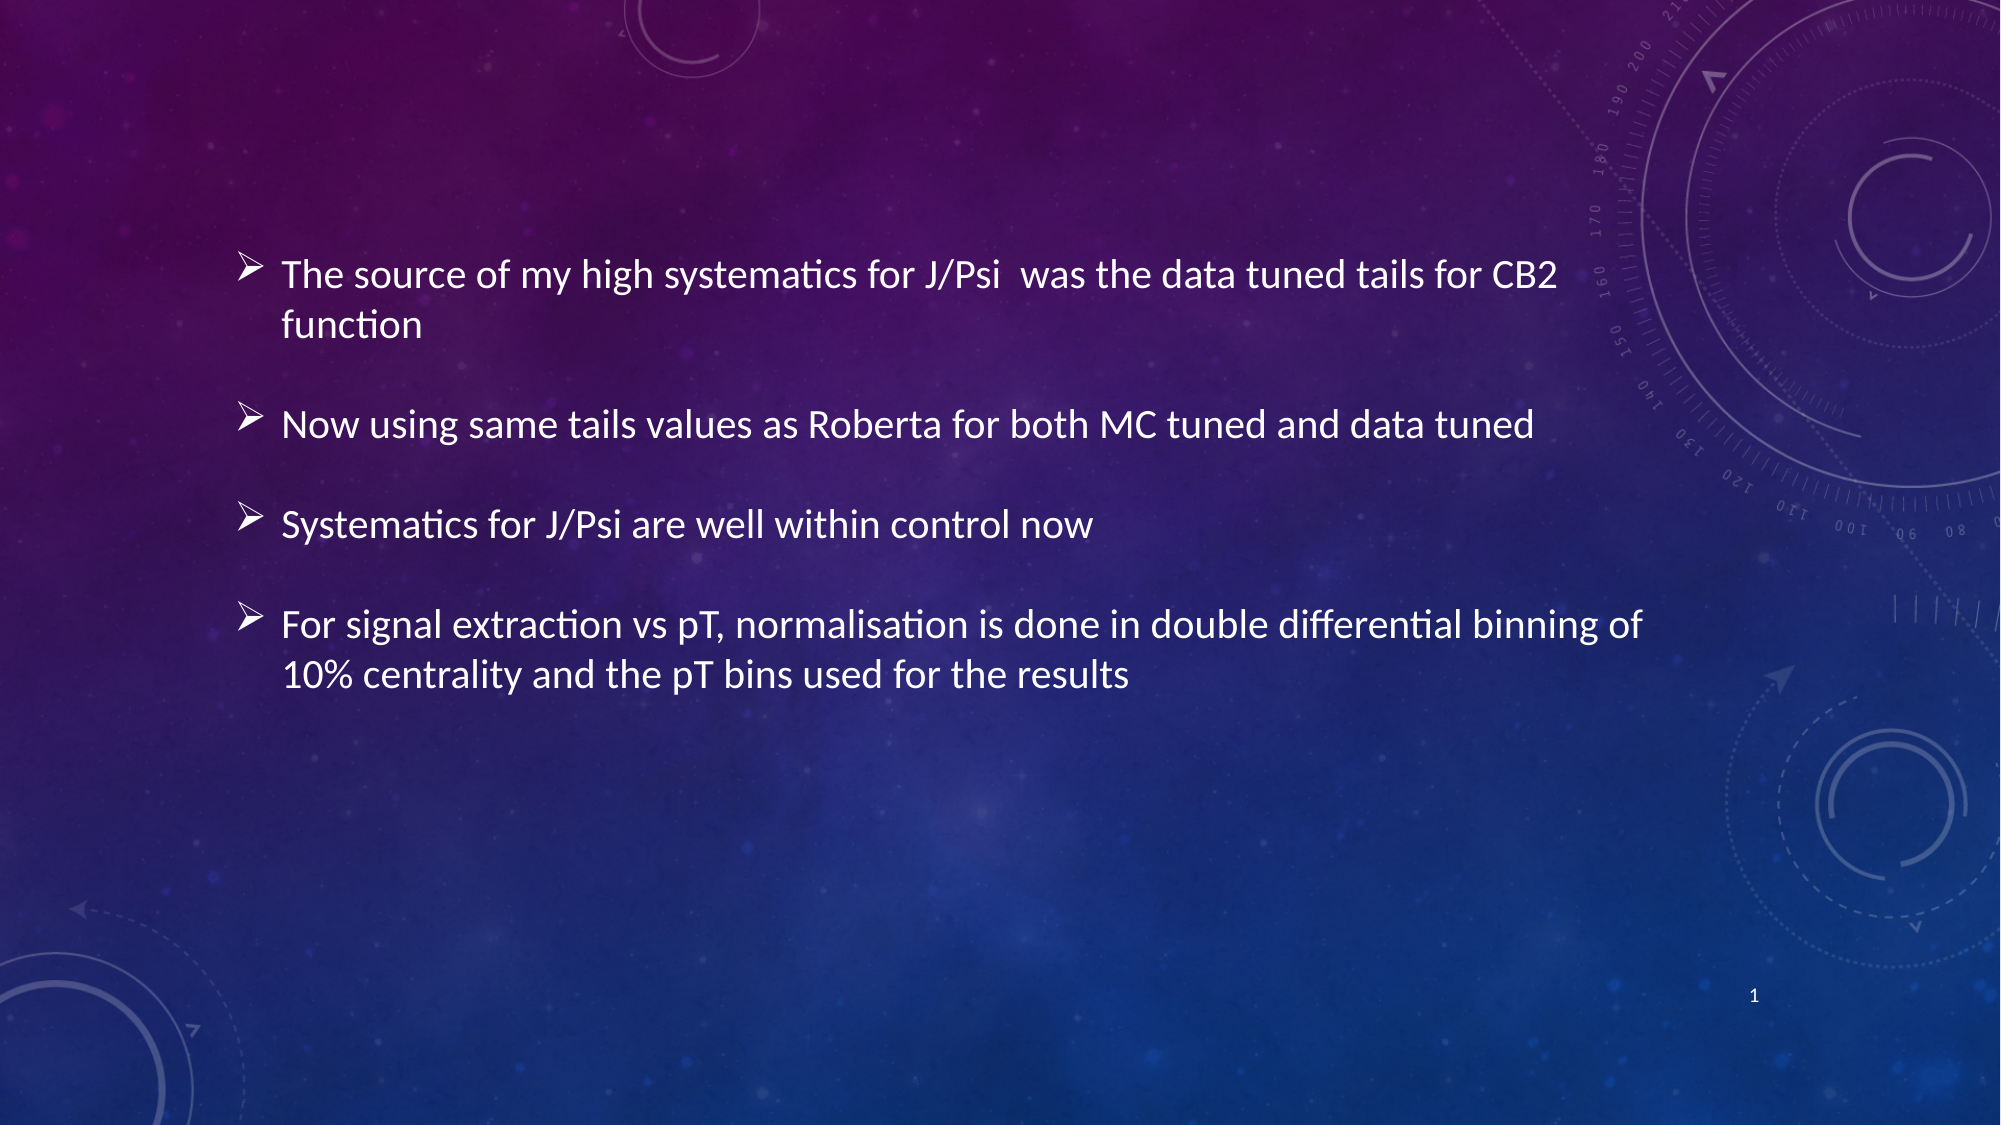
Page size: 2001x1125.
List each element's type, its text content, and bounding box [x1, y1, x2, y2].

text_box The source of my high systematics for J/Psi was the data tuned tails for CB2 function Now using same tails values as Roberta for both MC tuned and data tuned Systematics for J/Psi are well within control now For signal extraction vs pT, normalisation is done in double differential binning of 10% centrality and the pT bins used for the results [219, 239, 1683, 754]
picture [0, 0, 2001, 1125]
slide_number 1 [1684, 963, 1775, 1025]
